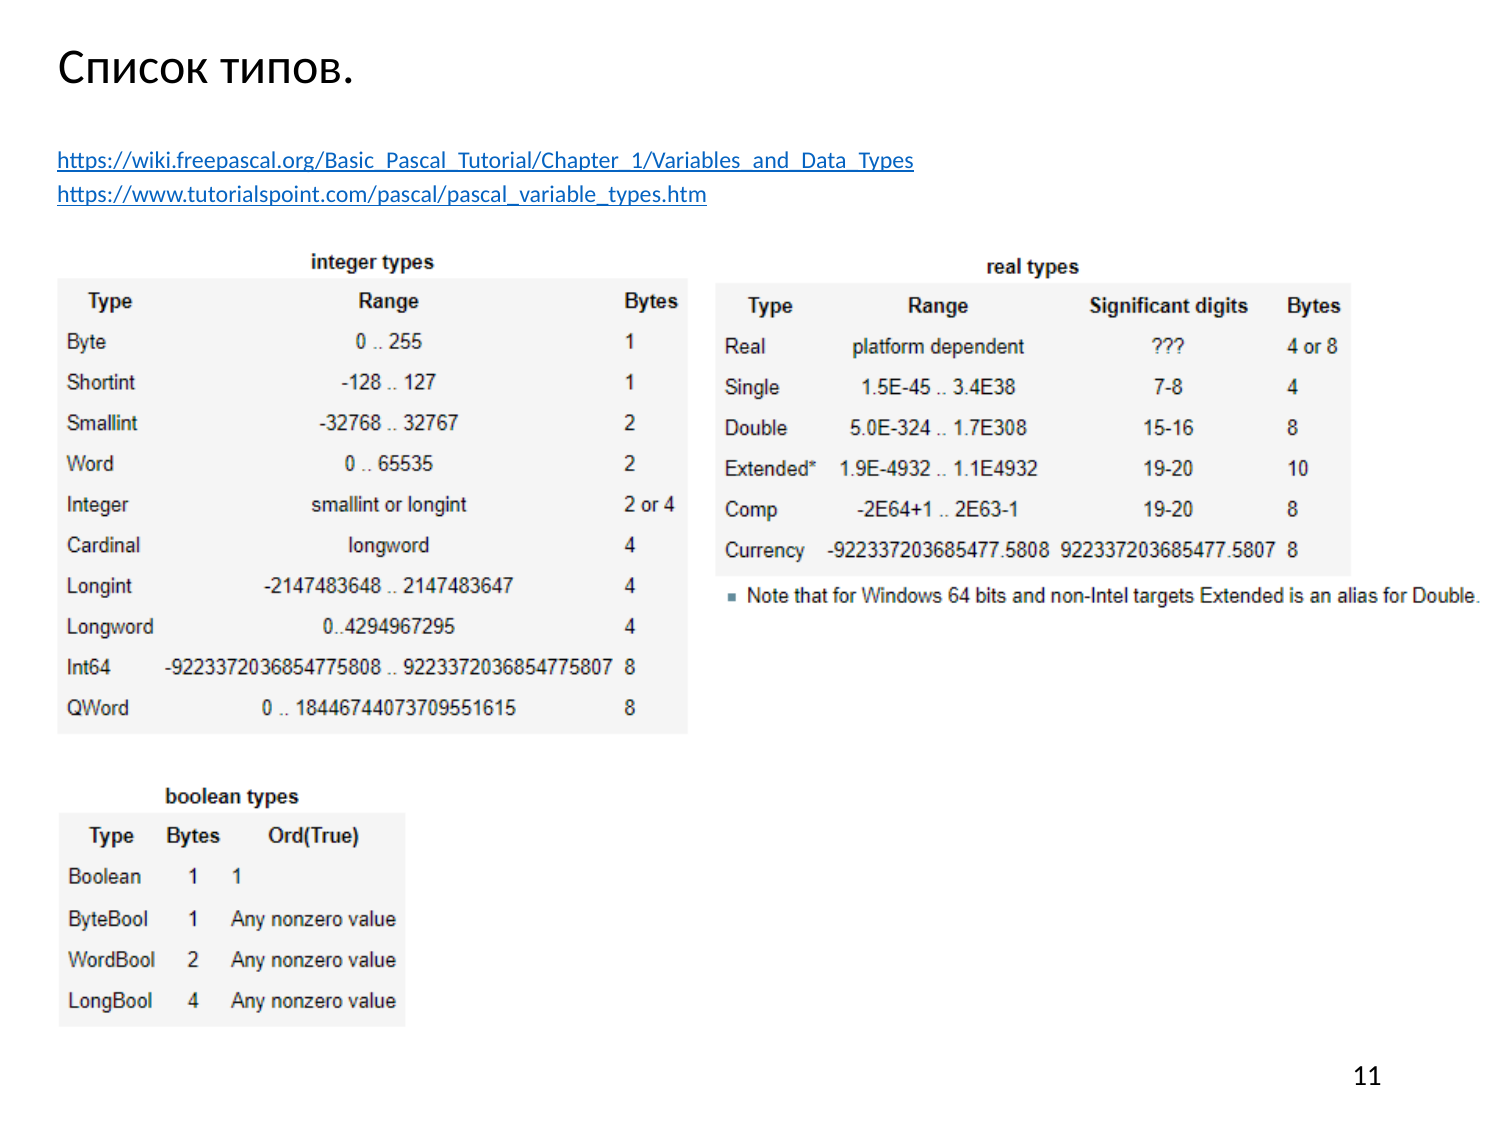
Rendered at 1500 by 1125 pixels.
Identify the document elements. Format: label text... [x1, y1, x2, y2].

text_box Список типов. [43, 26, 371, 101]
list https://wiki.freepascal.org/Basic_Pascal_Tutorial/Chapter_1/Variables_and_Data_Types https://www.tutorialspoint.com/pascal/pascal_variable_types.htm [42, 140, 1336, 216]
slide_number 11 [1059, 1043, 1397, 1104]
picture [53, 241, 699, 742]
picture [53, 766, 415, 1038]
picture [711, 241, 1489, 614]
